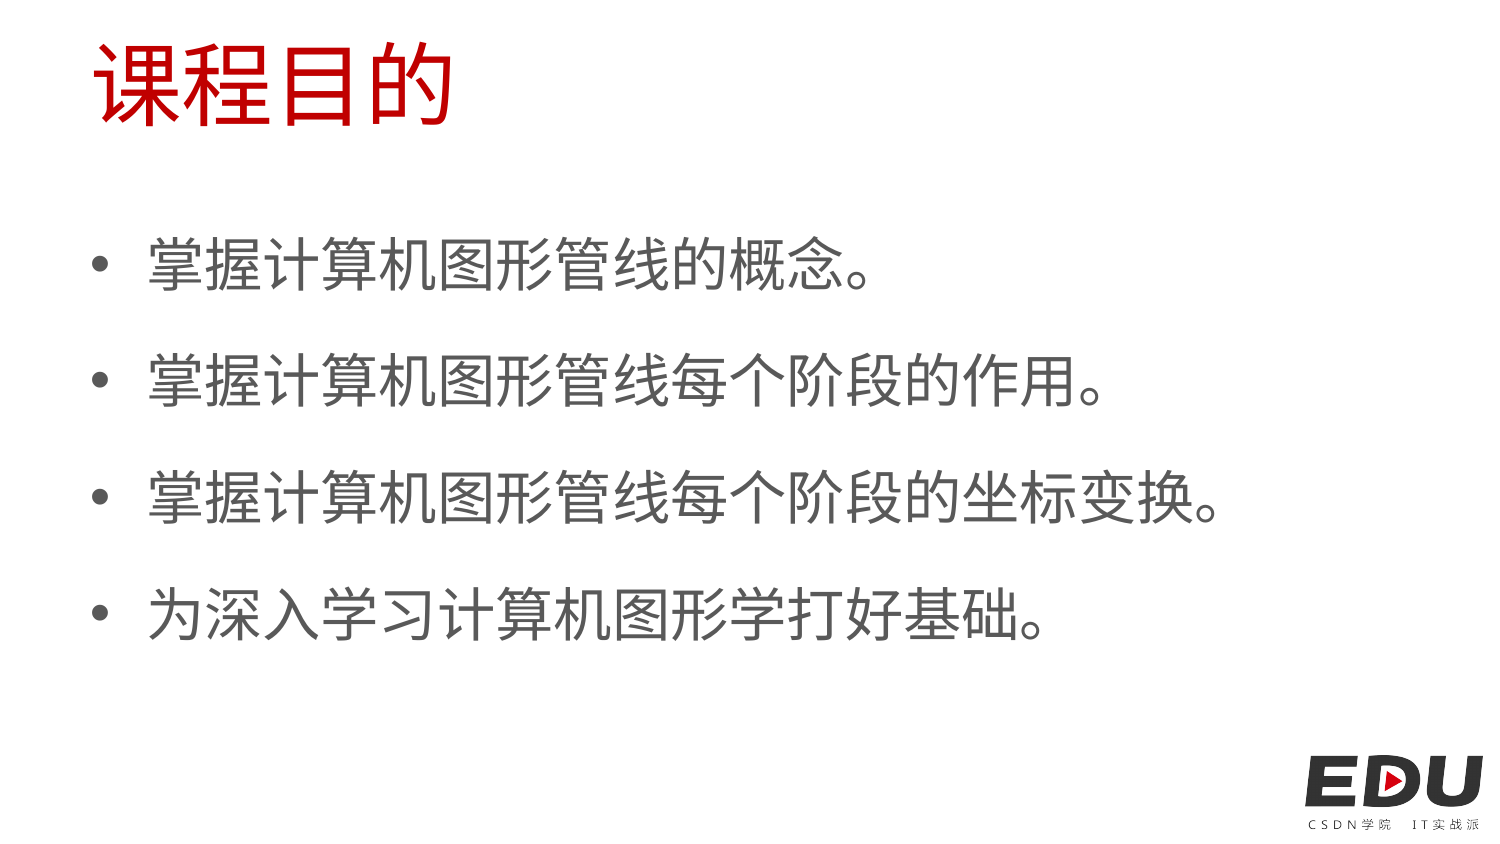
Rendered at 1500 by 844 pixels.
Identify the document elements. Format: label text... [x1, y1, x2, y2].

text_box 掌握计算机图形管线的概念。 掌握计算机图形管线每个阶段的作用。 掌握计算机图形管线每个阶段的坐标变换。 为深入学习计算机图形学打好基础。 [74, 185, 1425, 830]
title 课程目的 [75, 20, 1425, 137]
picture [1305, 755, 1483, 830]
